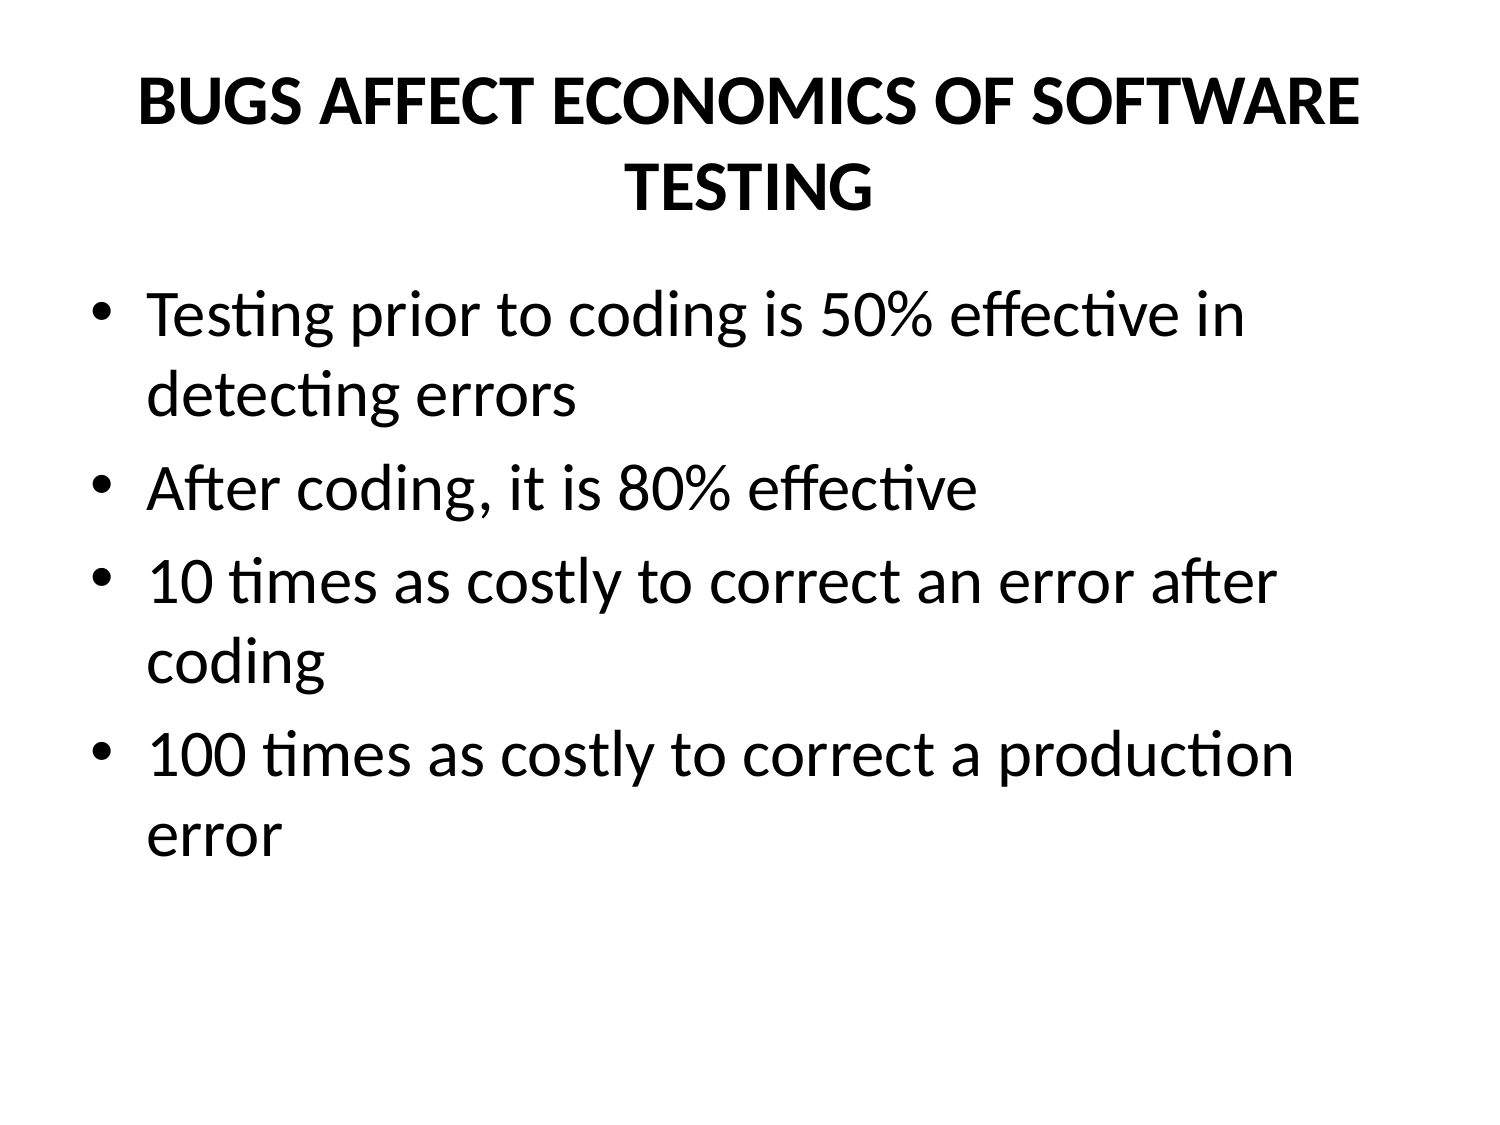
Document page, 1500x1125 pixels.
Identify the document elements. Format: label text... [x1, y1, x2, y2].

list Testing prior to coding is 50% effective in detecting errors After coding, it is 80% effective 10 times as costly to correct an error after coding 100 times as costly to correct a production error [75, 262, 1425, 1005]
title BUGS AFFECT ECONOMICS OF SOFTWARE TESTING [75, 45, 1425, 233]
